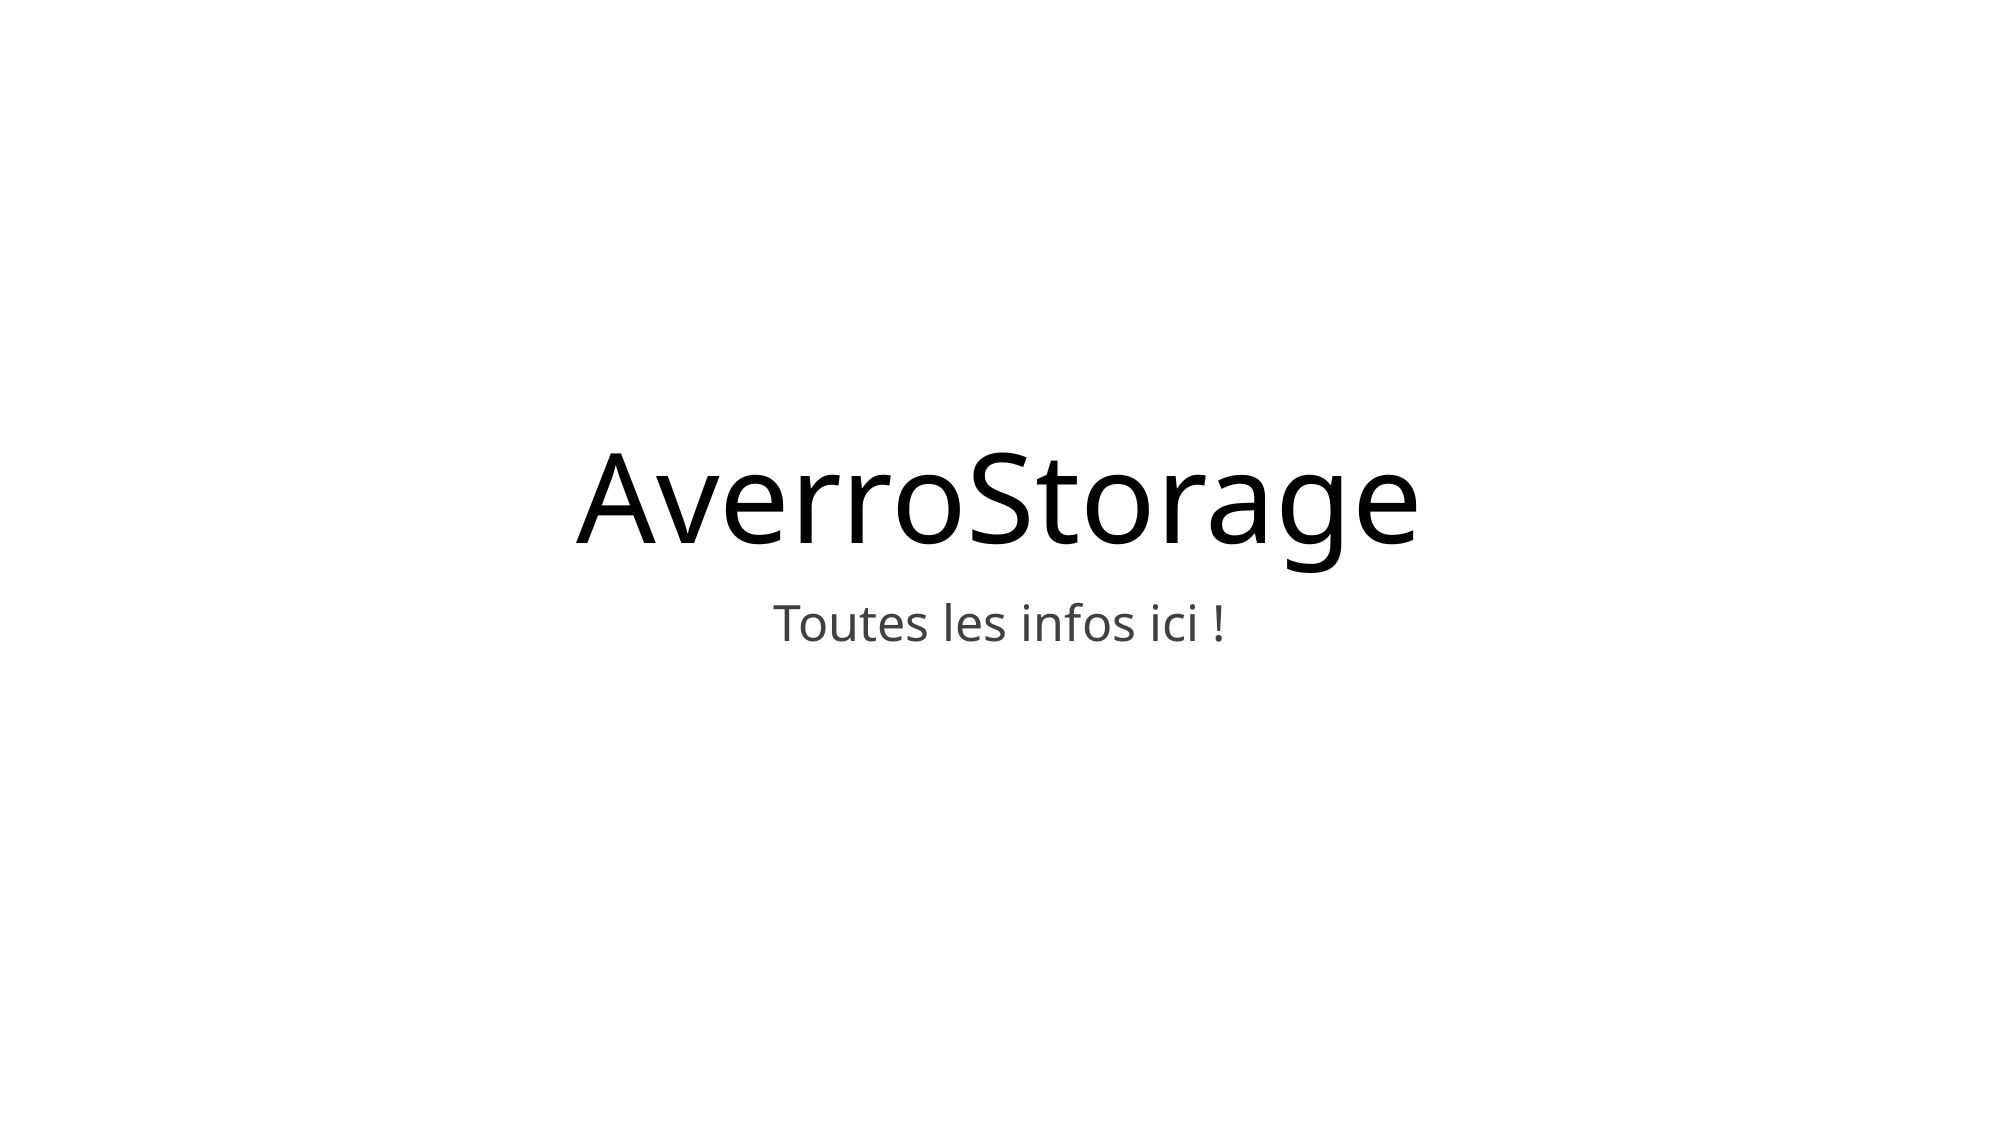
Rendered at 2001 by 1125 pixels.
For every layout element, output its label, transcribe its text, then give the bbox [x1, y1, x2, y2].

subtitle Toutes les infos ici ! [249, 590, 1750, 863]
title AverroStorage [249, 217, 1750, 576]
